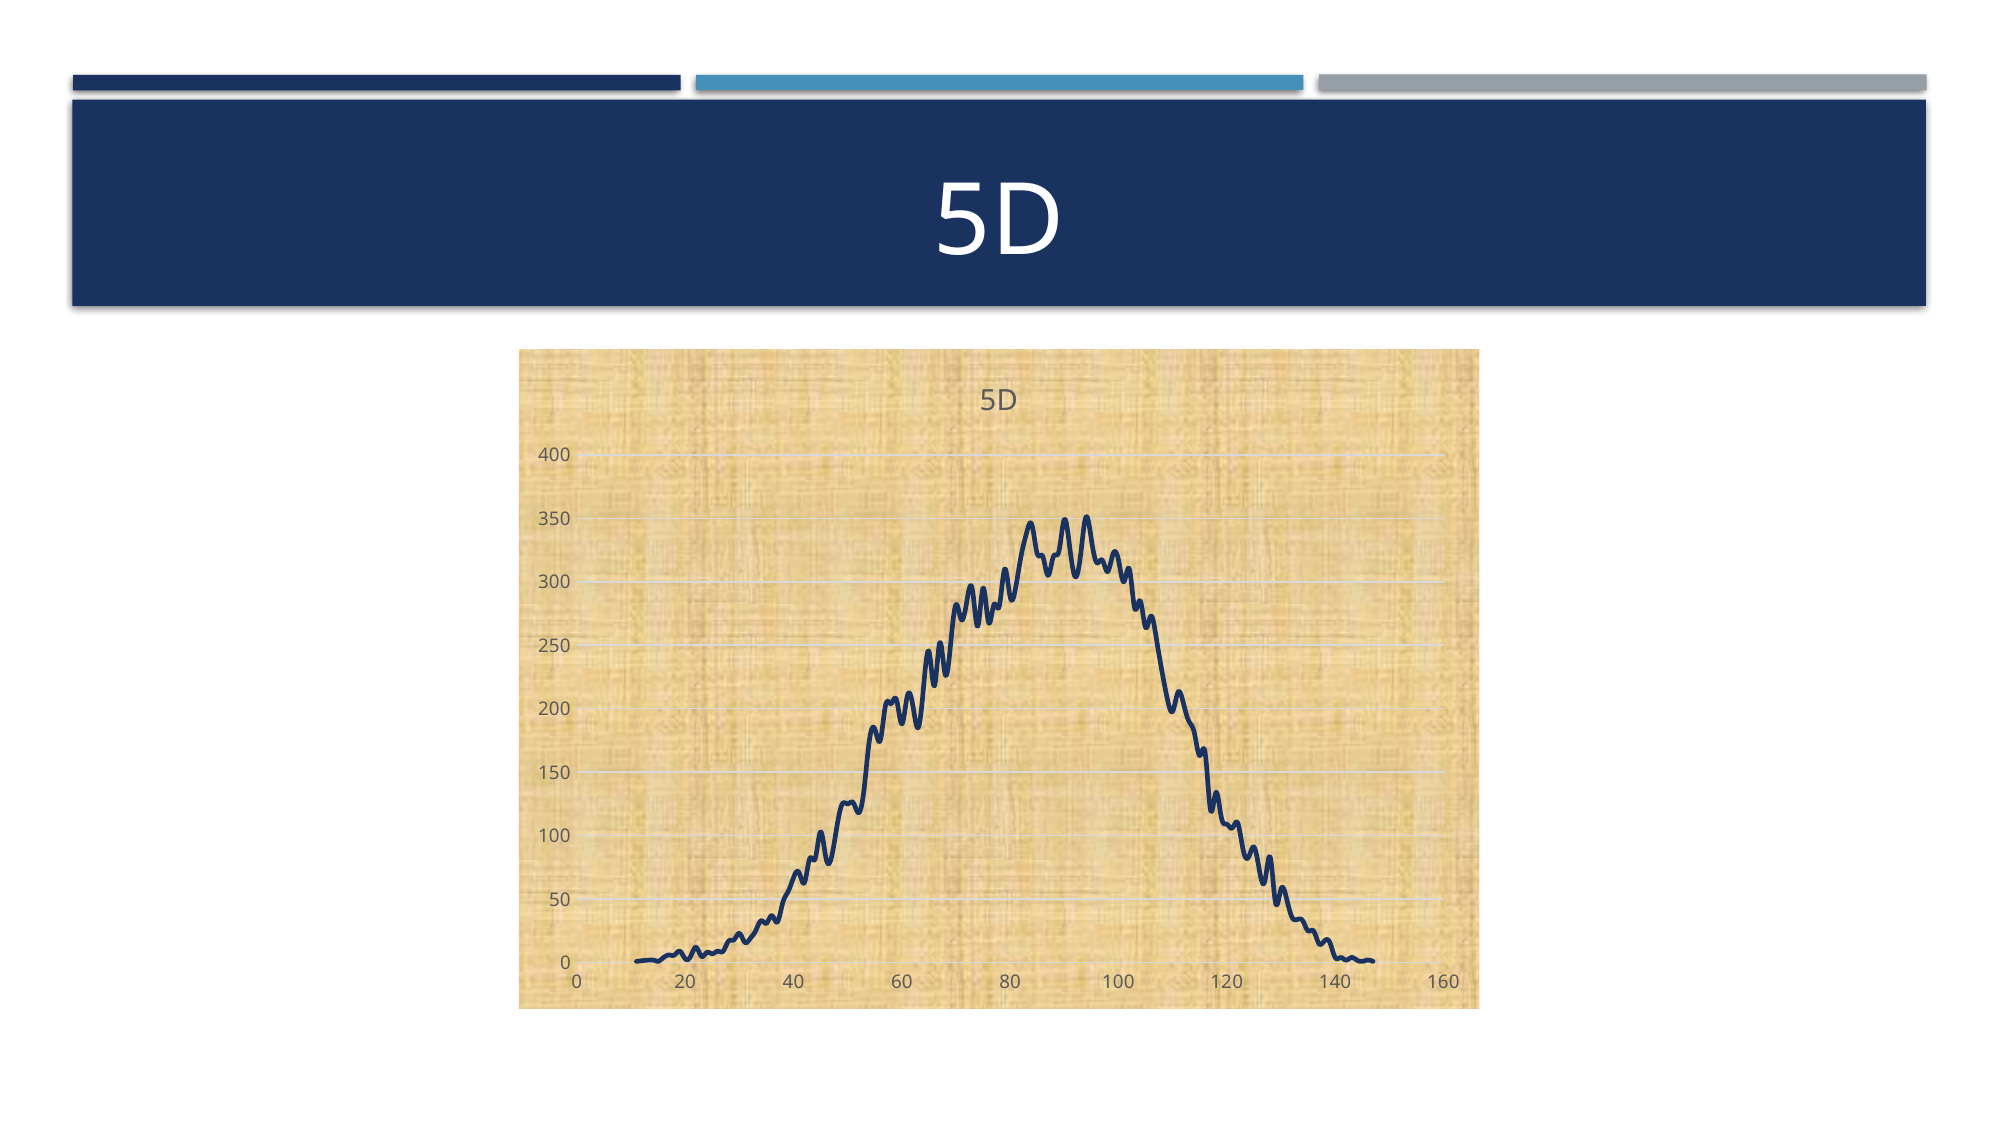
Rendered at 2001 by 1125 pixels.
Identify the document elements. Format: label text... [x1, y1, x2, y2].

chart [518, 348, 1480, 1009]
title 5D [94, 119, 1904, 282]
